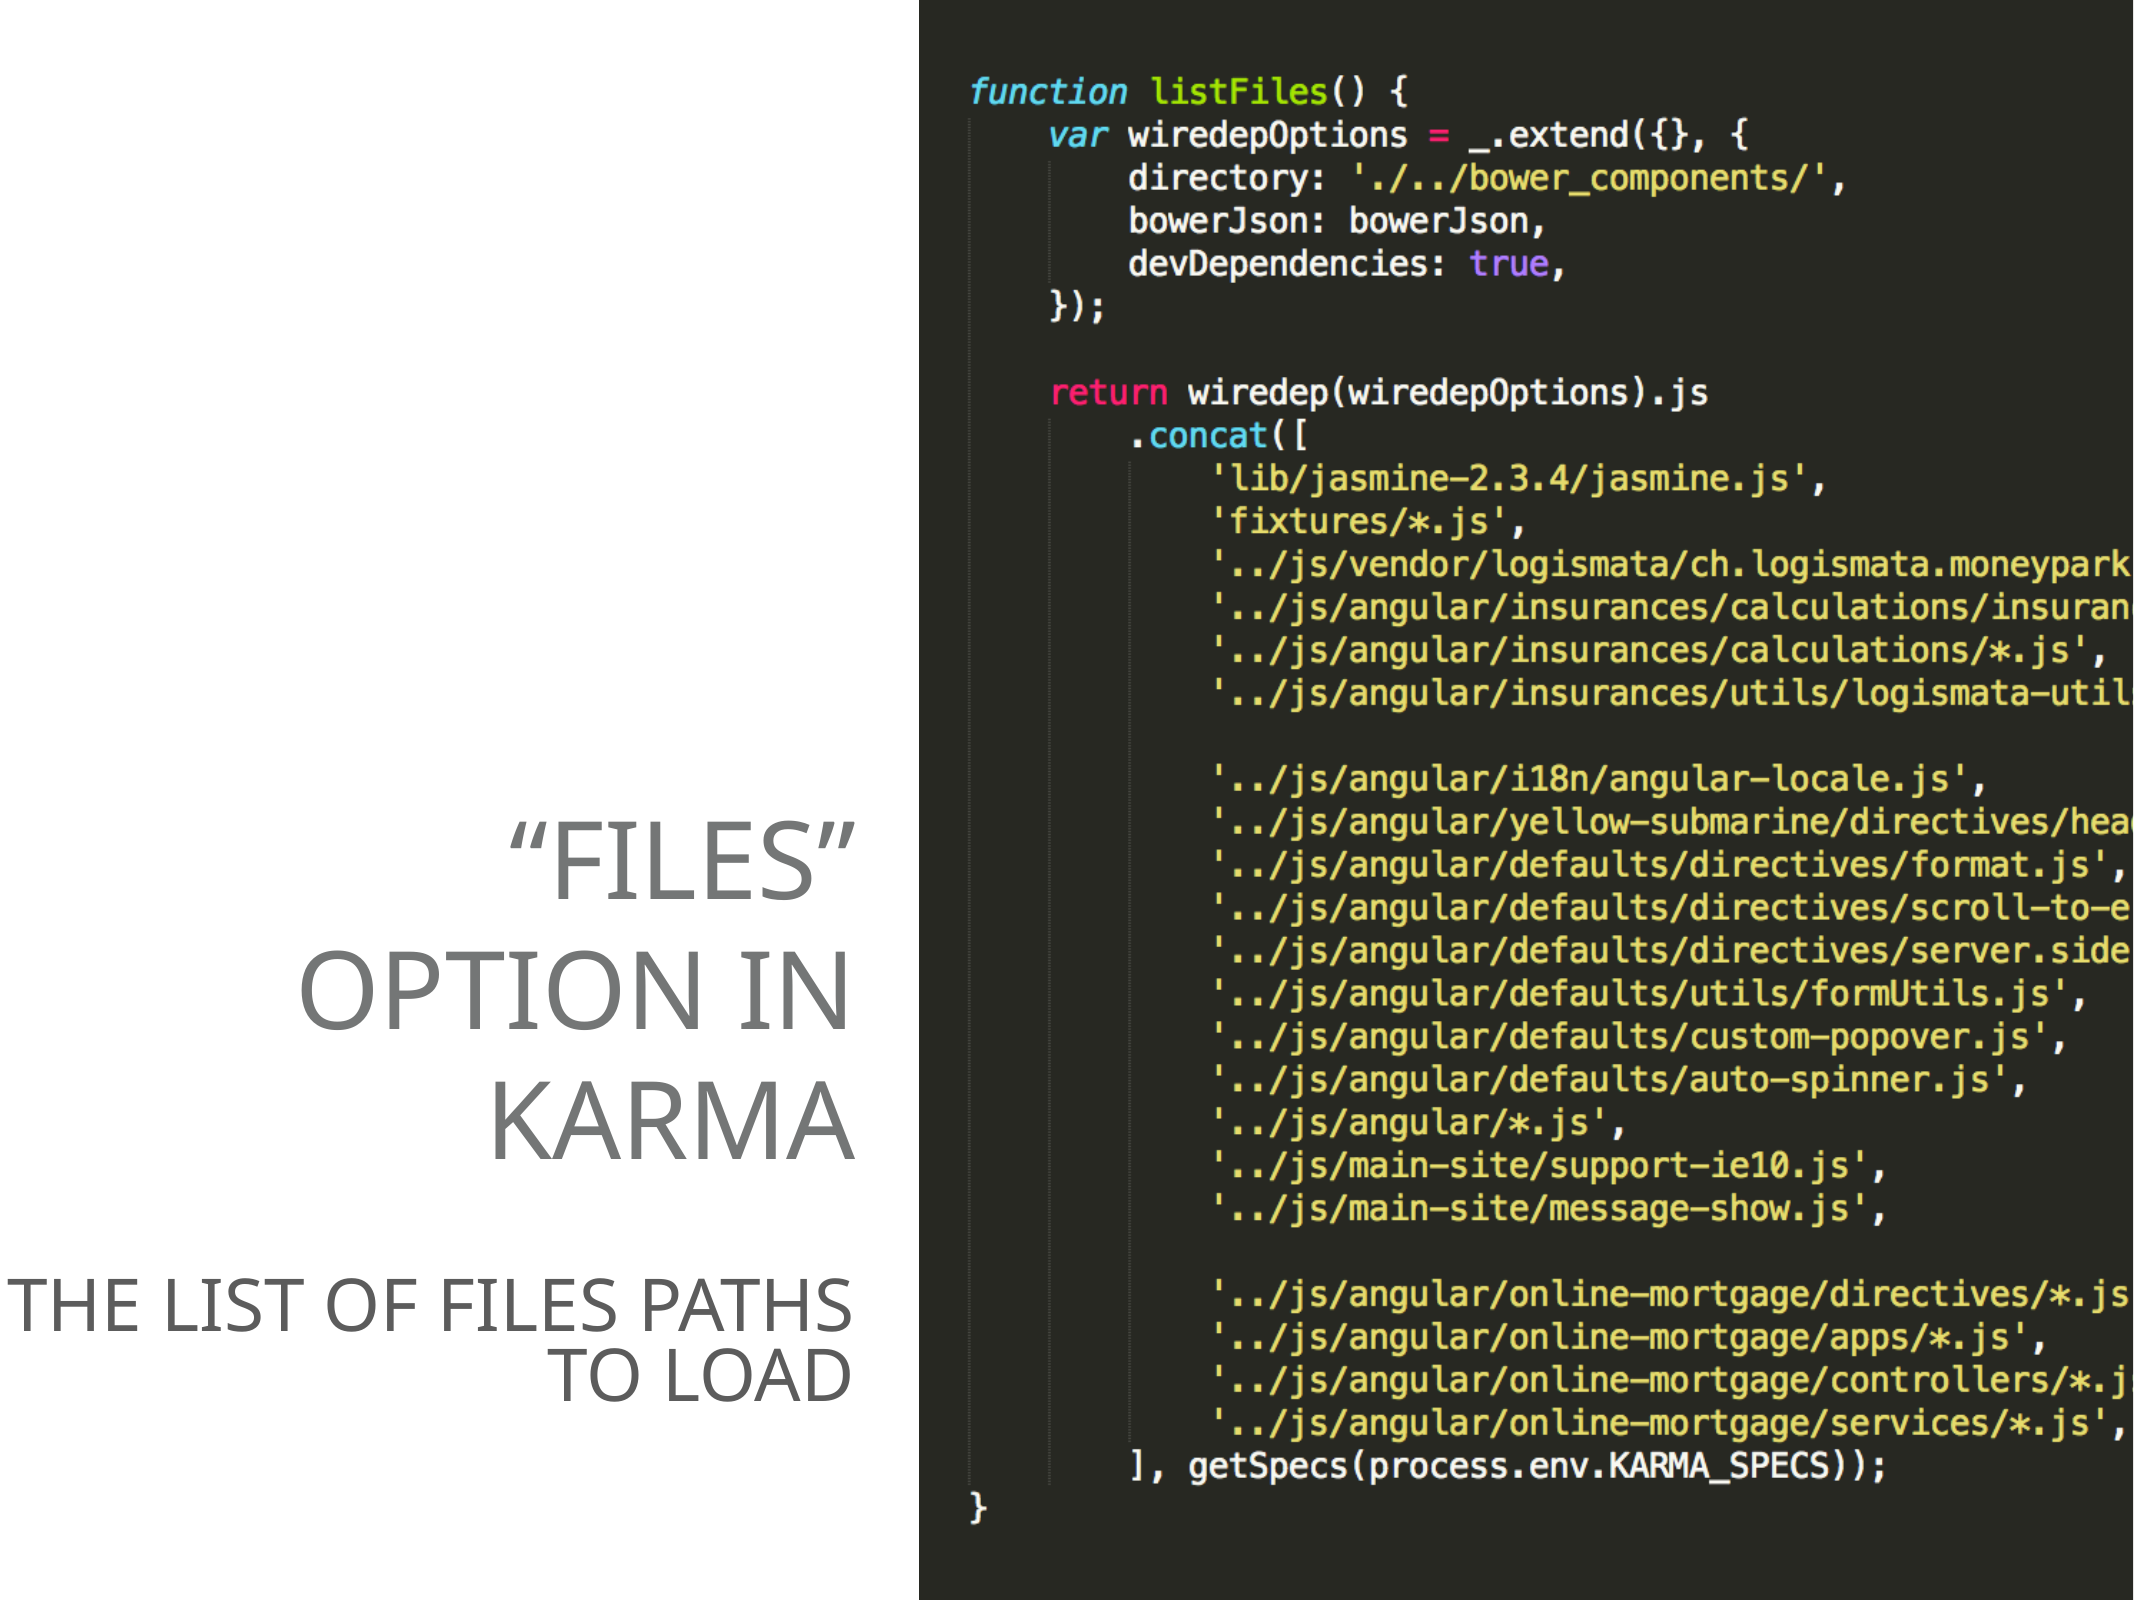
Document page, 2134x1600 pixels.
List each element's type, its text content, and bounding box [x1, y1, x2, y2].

title “Files” Option in Karma [151, 739, 866, 1191]
picture [918, 0, 2134, 1600]
list The list of files paths to load [0, 1266, 864, 1491]
